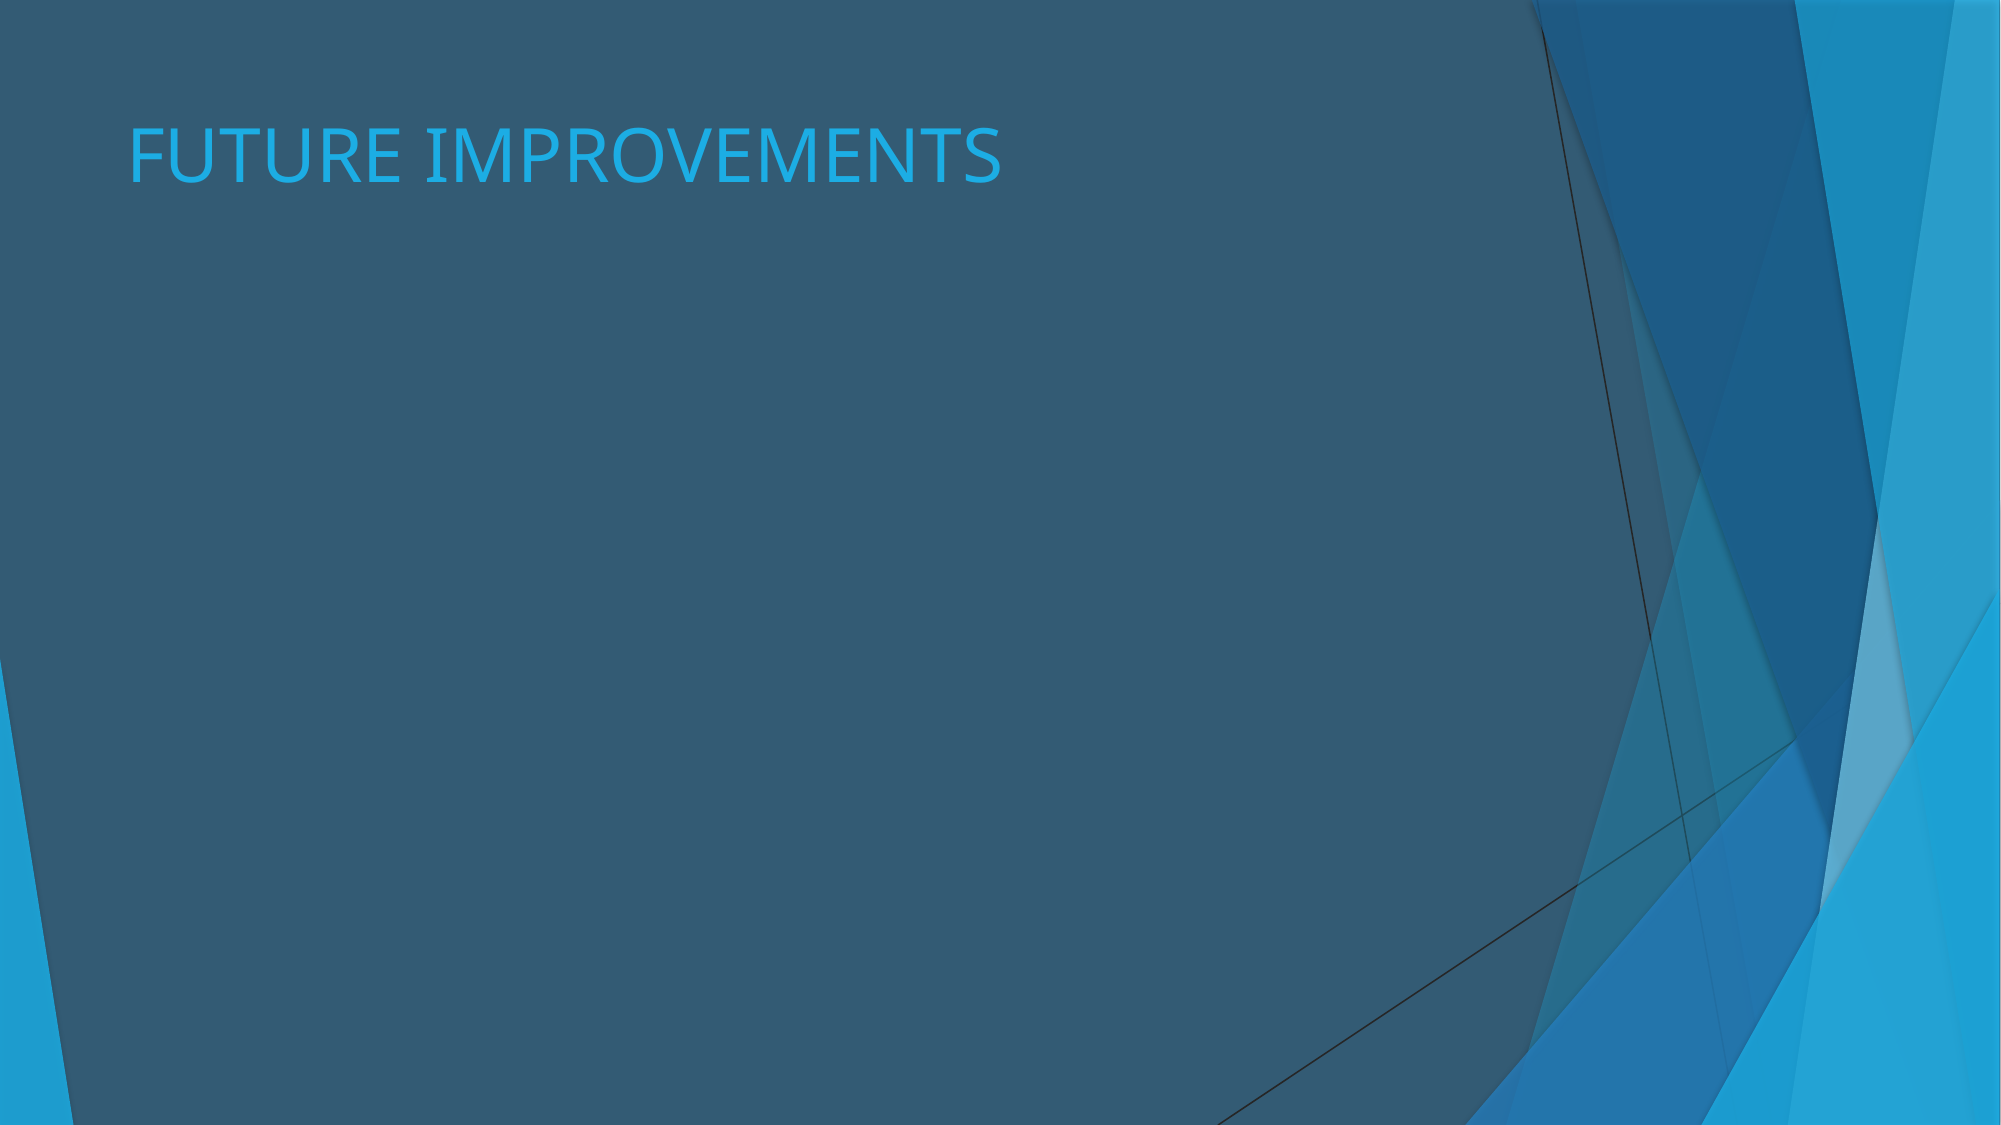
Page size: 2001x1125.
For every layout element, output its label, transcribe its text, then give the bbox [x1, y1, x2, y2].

title FUTURE IMPROVEMENTS [111, 99, 1522, 317]
